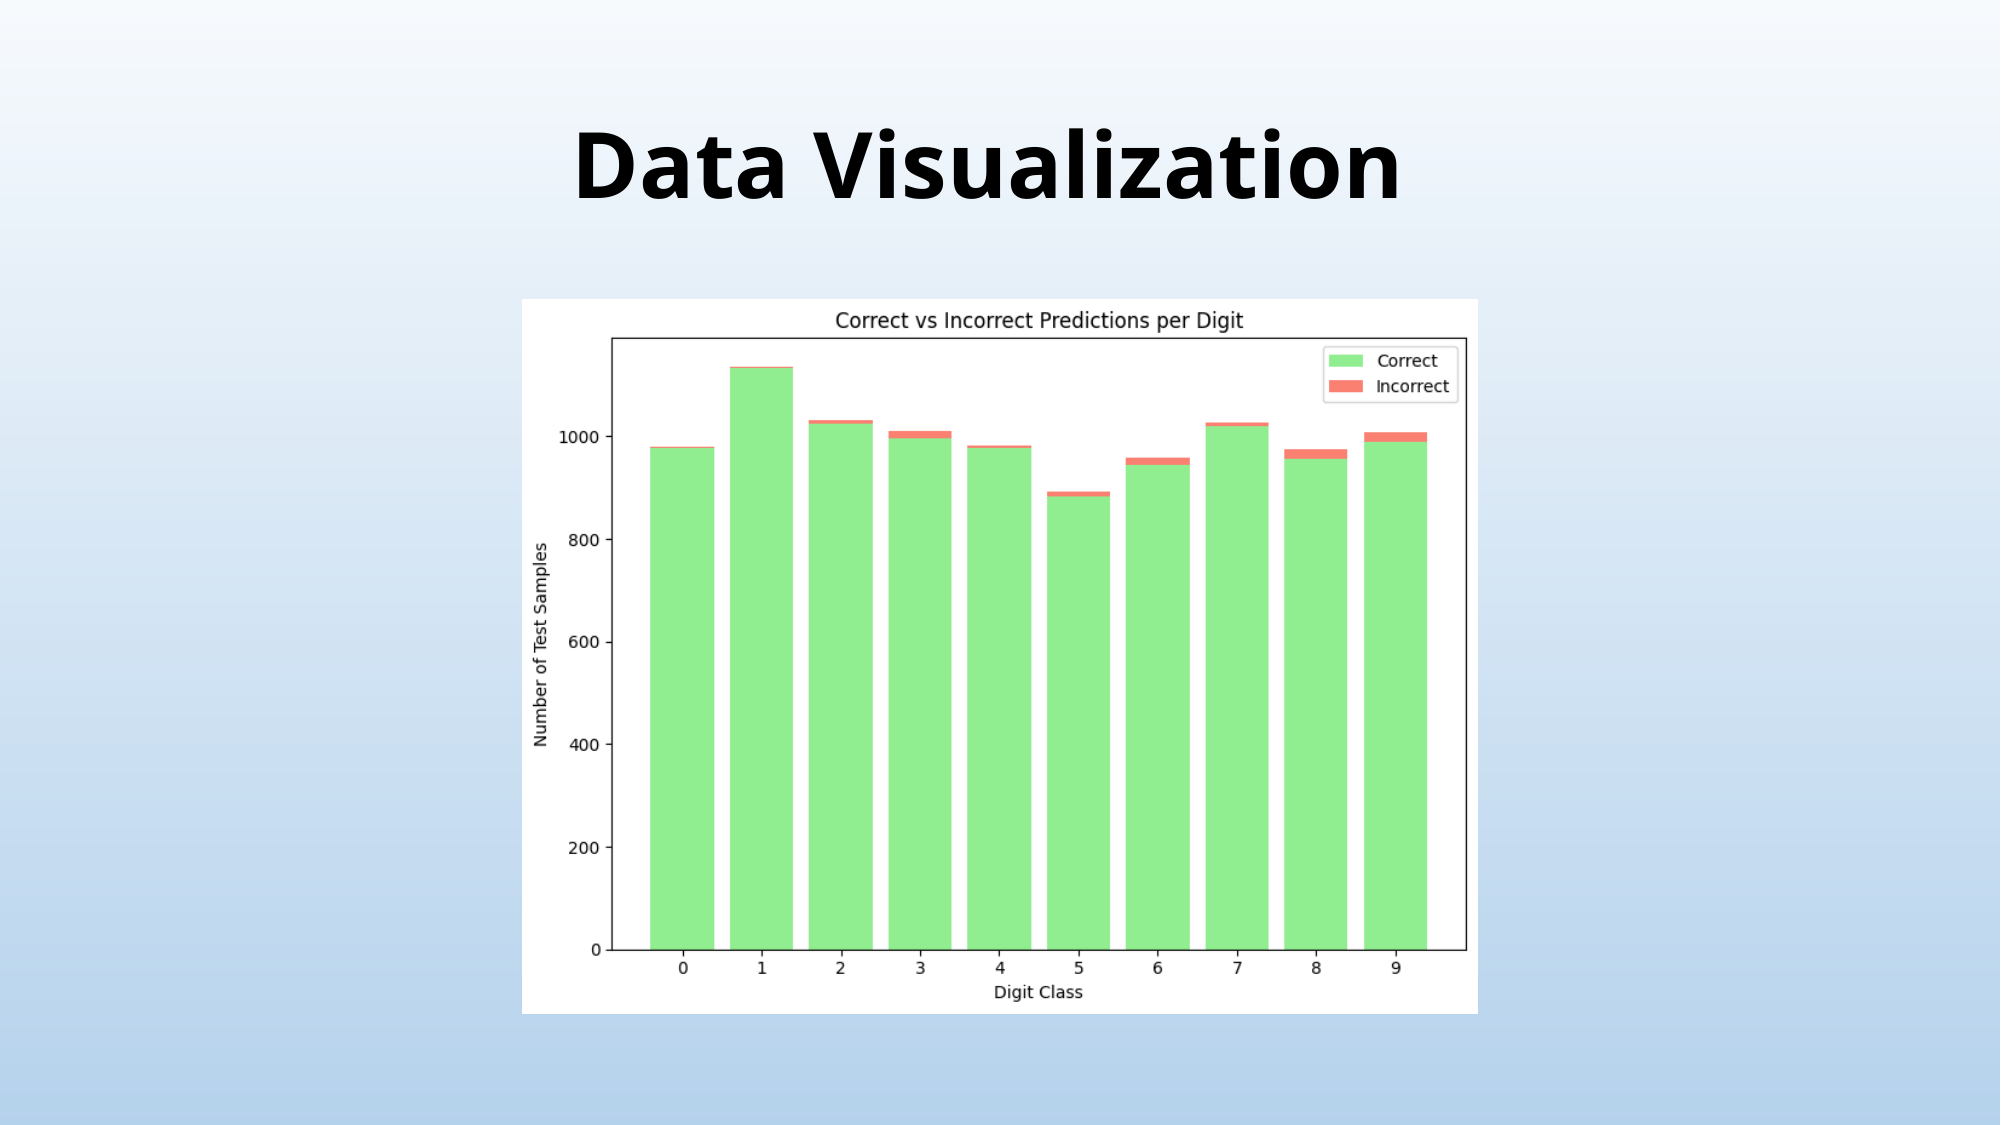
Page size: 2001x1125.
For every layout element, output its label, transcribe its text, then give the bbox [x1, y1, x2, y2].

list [522, 299, 1478, 1014]
title Data Visualization [137, 59, 1863, 278]
